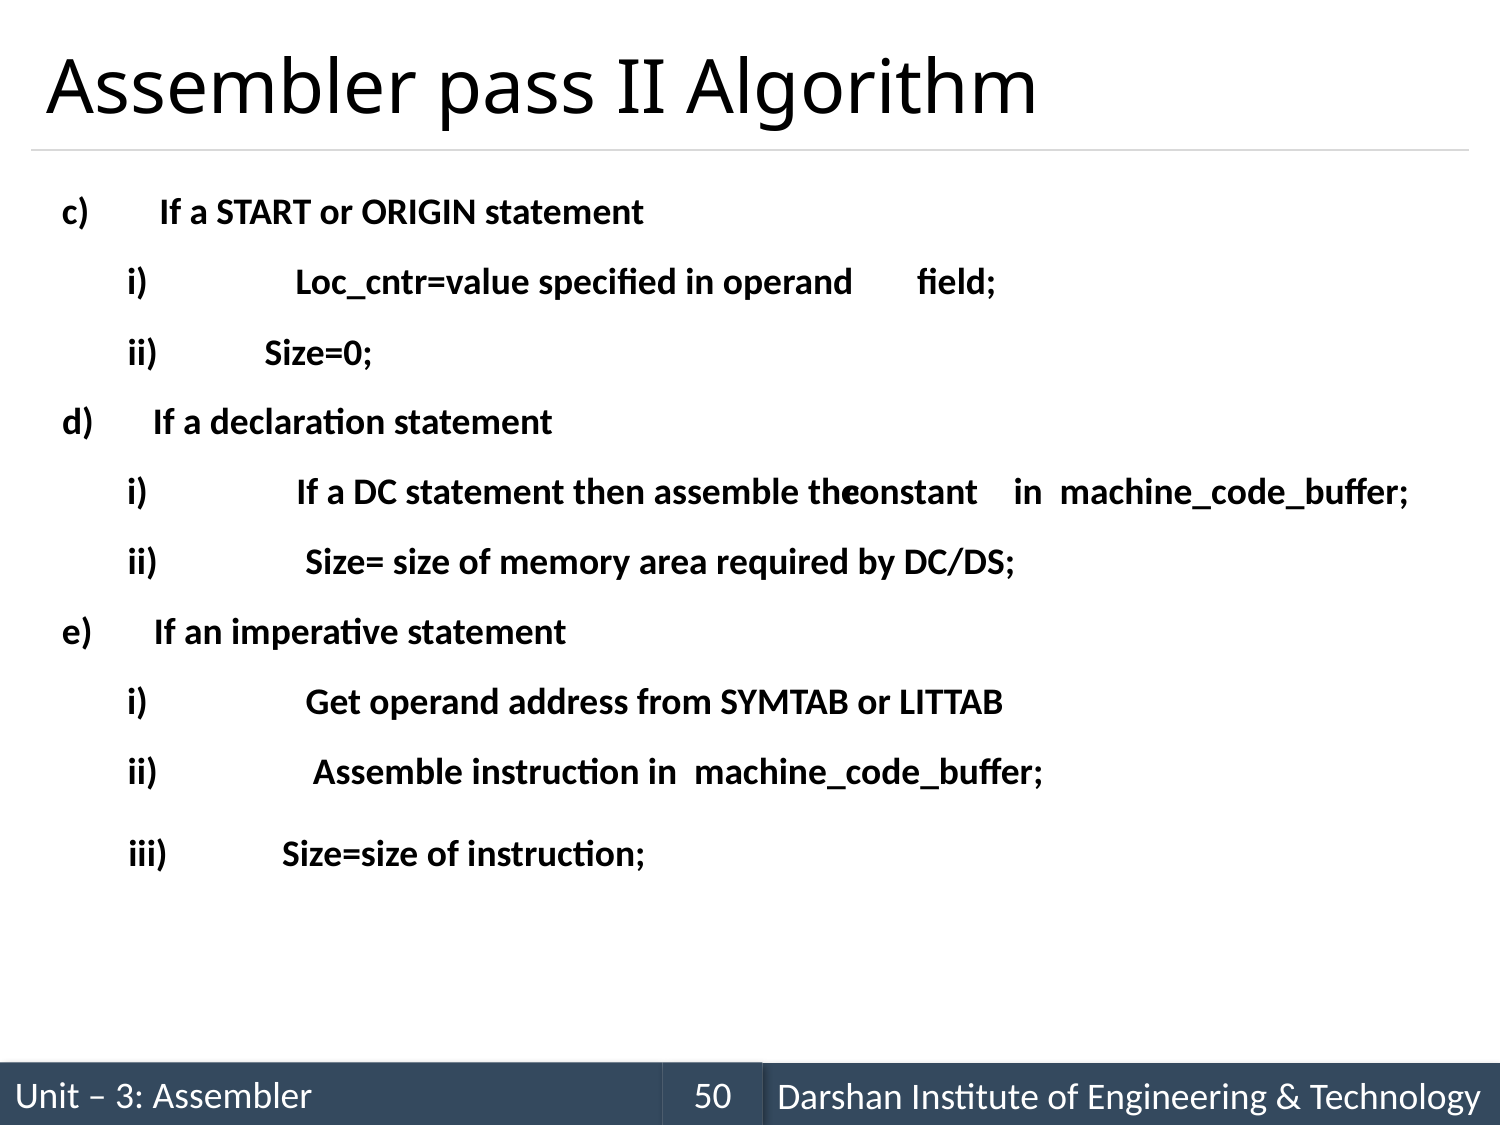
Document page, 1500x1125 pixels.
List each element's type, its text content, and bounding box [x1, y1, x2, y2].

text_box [0, 174, 1500, 913]
title Assembler pass II Algorithm [31, 17, 1469, 150]
